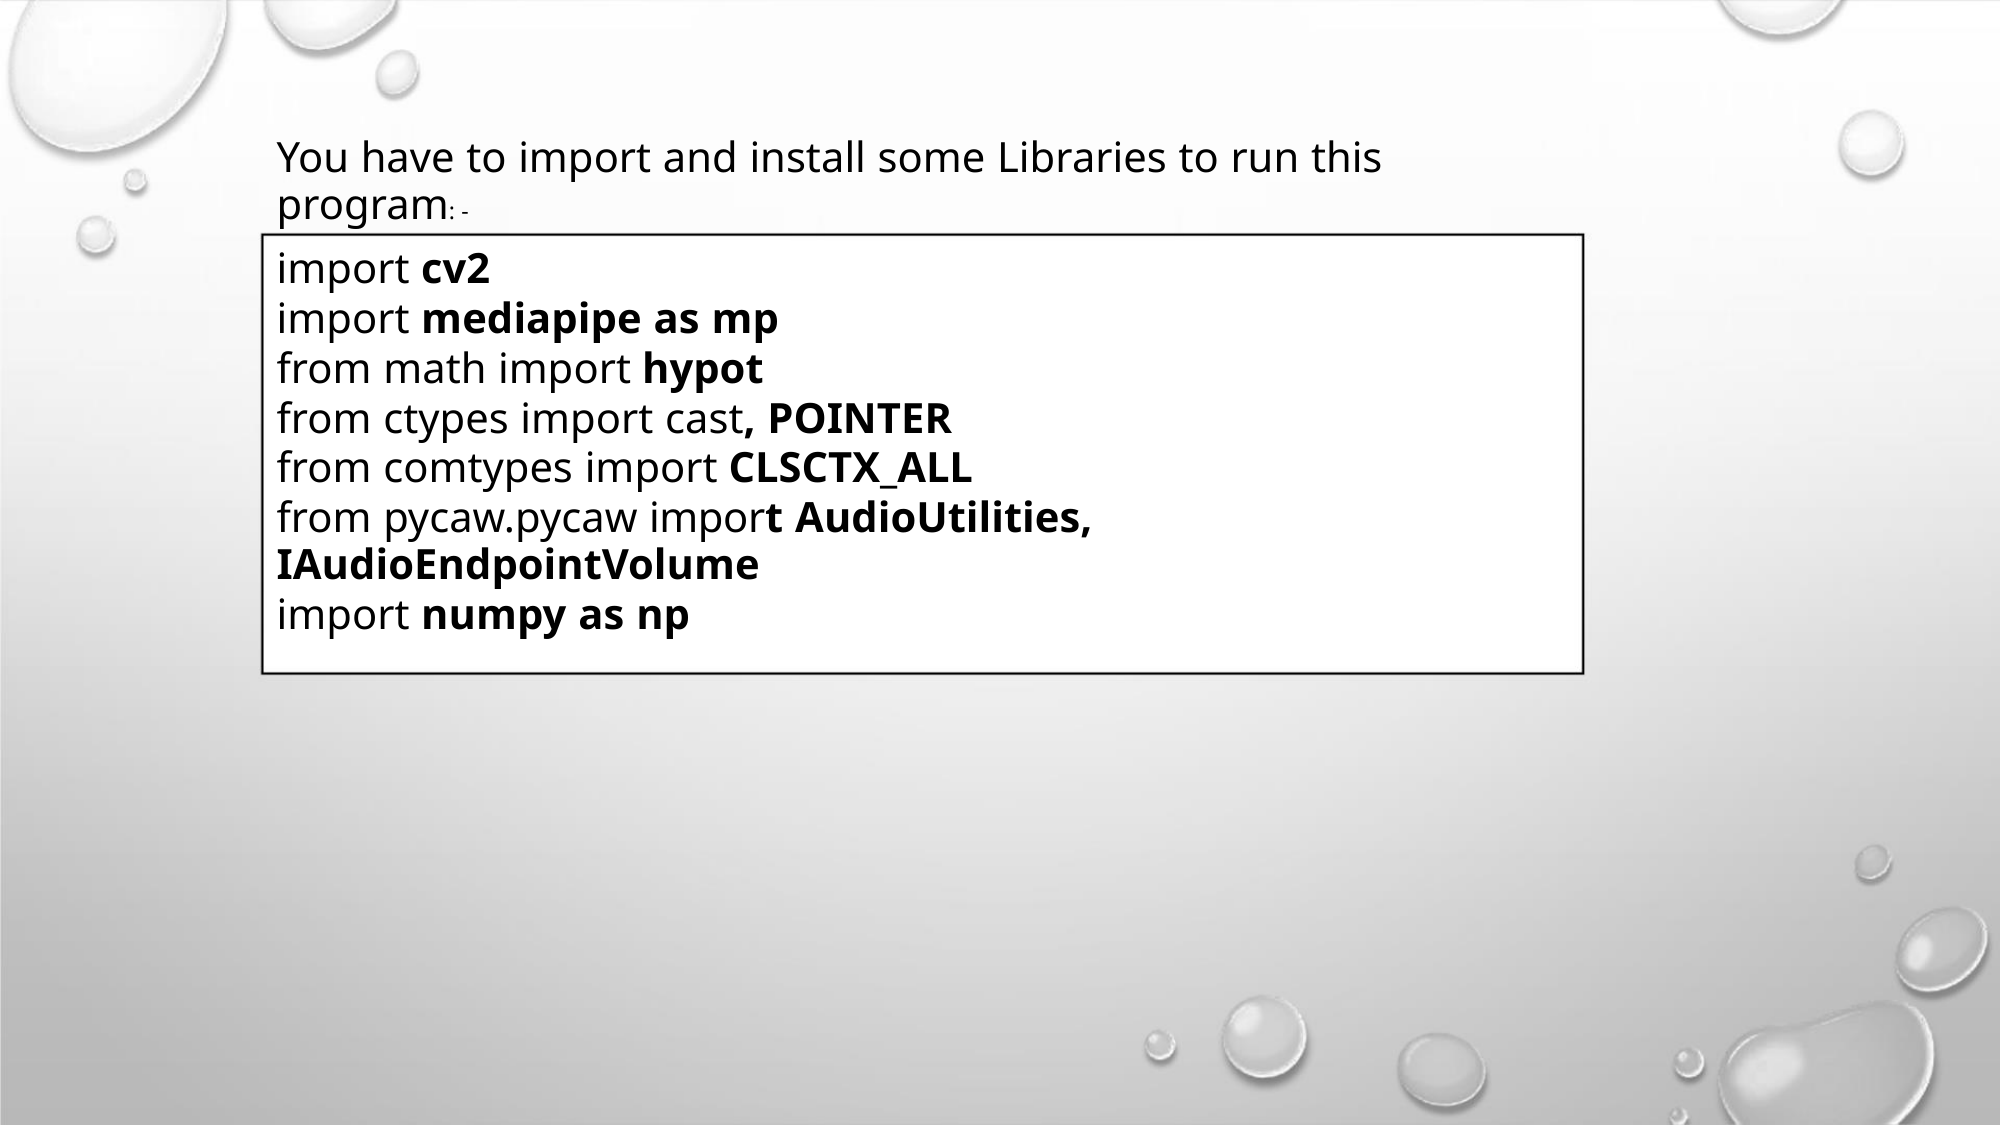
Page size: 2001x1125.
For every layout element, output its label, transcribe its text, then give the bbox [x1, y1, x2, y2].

text_box import cv2 import mediapipe as mp from math import hypot from ctypes import cast, POINTER from comtypes import CLSCTX_ALL from pycaw.pycaw import AudioUtilities, IAudioEndpointVolume import numpy as np [276, 244, 1535, 638]
text_box [0, 0, 2000, 1125]
text_box You have to import and install some Libraries to run this program: - [276, 134, 1516, 228]
